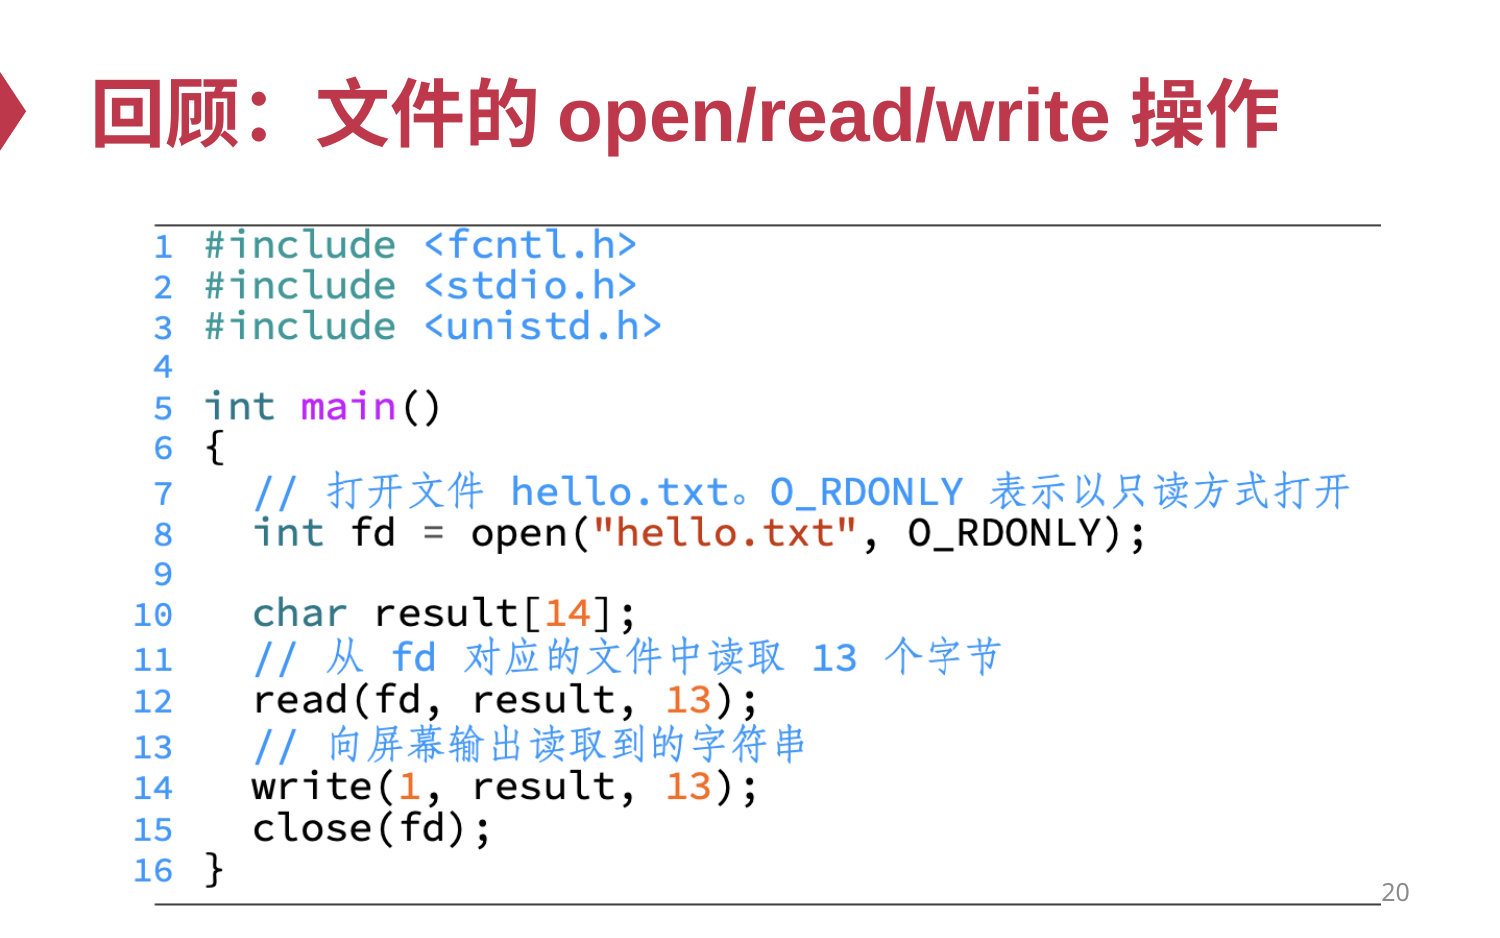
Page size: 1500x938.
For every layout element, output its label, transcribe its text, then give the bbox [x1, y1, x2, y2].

slide_number 20 [1385, 868, 1425, 919]
title 回顾：文件的open/read/write操作 [75, 37, 1425, 186]
picture [119, 190, 1381, 918]
